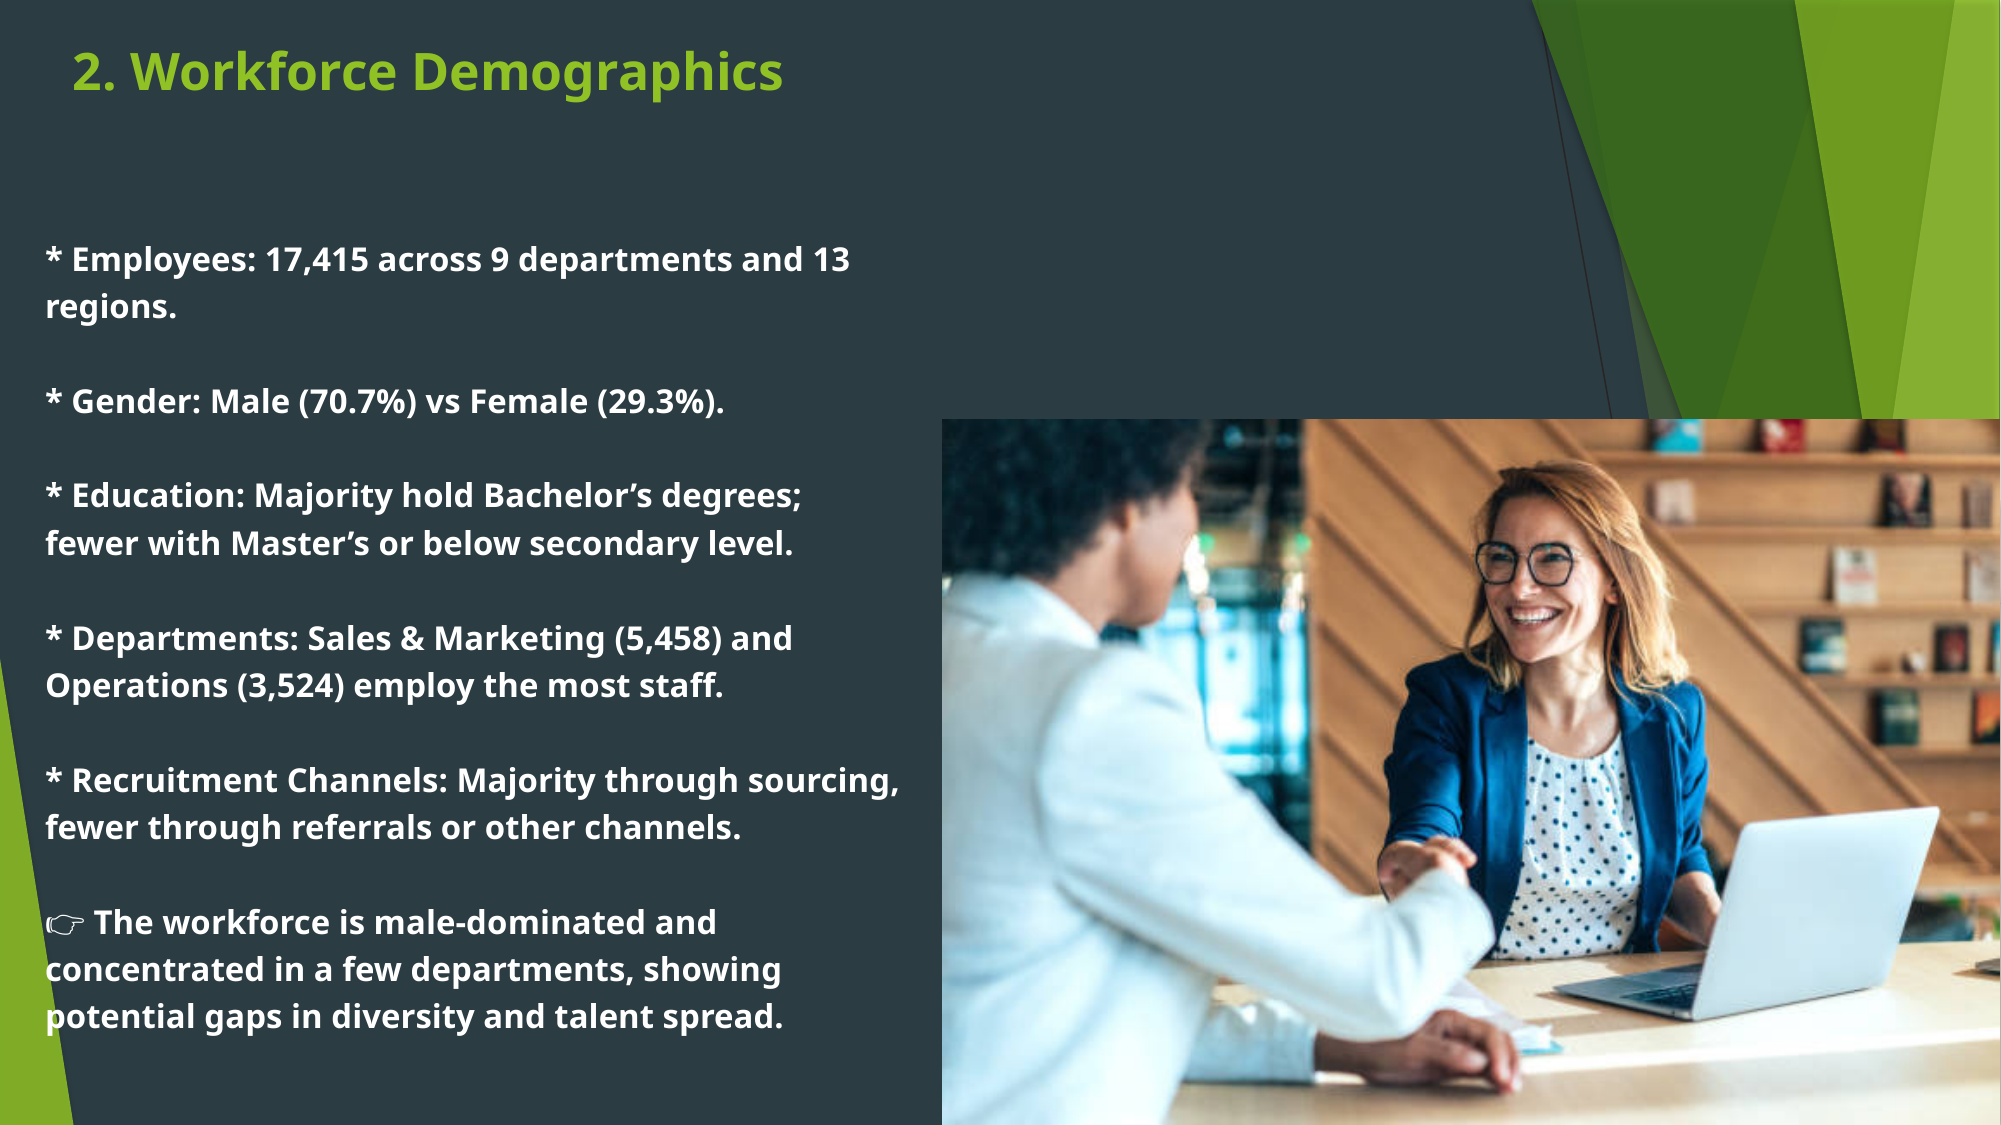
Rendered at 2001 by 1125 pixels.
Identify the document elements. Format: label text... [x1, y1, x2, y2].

text_box * Employees: 17,415 across 9 departments and 13 regions. * Gender: Male (70.7%) vs Female (29.3%). * Education: Majority hold Bachelor’s degrees; fewer with Master’s or below secondary level. * Departments: Sales & Marketing (5,458) and Operations (3,524) employ the most staff. * Recruitment Channels: Majority through sourcing, fewer through referrals or other channels. 👉 The workforce is male-dominated and concentrated in a few departments, showing potential gaps in diversity and talent spread. [30, 222, 920, 1093]
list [941, 419, 2000, 1125]
title 2. Workforce Demographics [57, 31, 1110, 174]
